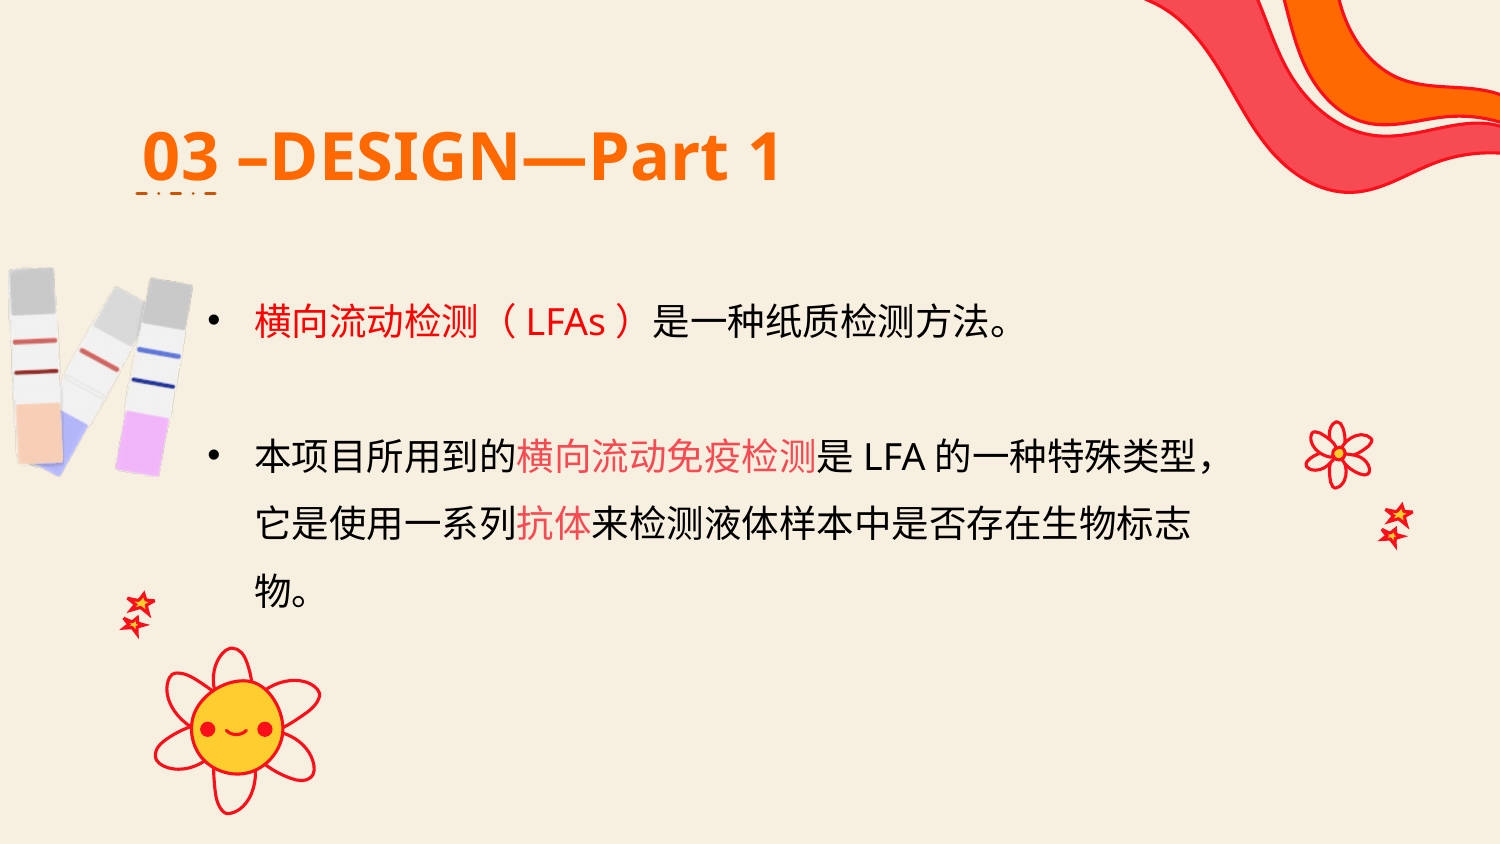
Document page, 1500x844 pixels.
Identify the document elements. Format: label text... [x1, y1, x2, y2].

picture [8, 267, 193, 478]
text_box 横向流动检测（LFAs）是一种纸质检测方法。 本项目所用到的横向流动免疫检测是LFA的一种特殊类型，它是使用一系列抗体来检测液体样本中是否存在生物标志物。 [192, 267, 1255, 673]
title 03 –DESIGN—Part 1 [127, 65, 841, 243]
